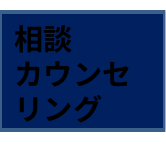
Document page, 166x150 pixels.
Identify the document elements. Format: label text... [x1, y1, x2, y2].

text_box [0, 10, 166, 14]
text_box 相談 カウンセリング [0, 14, 166, 134]
